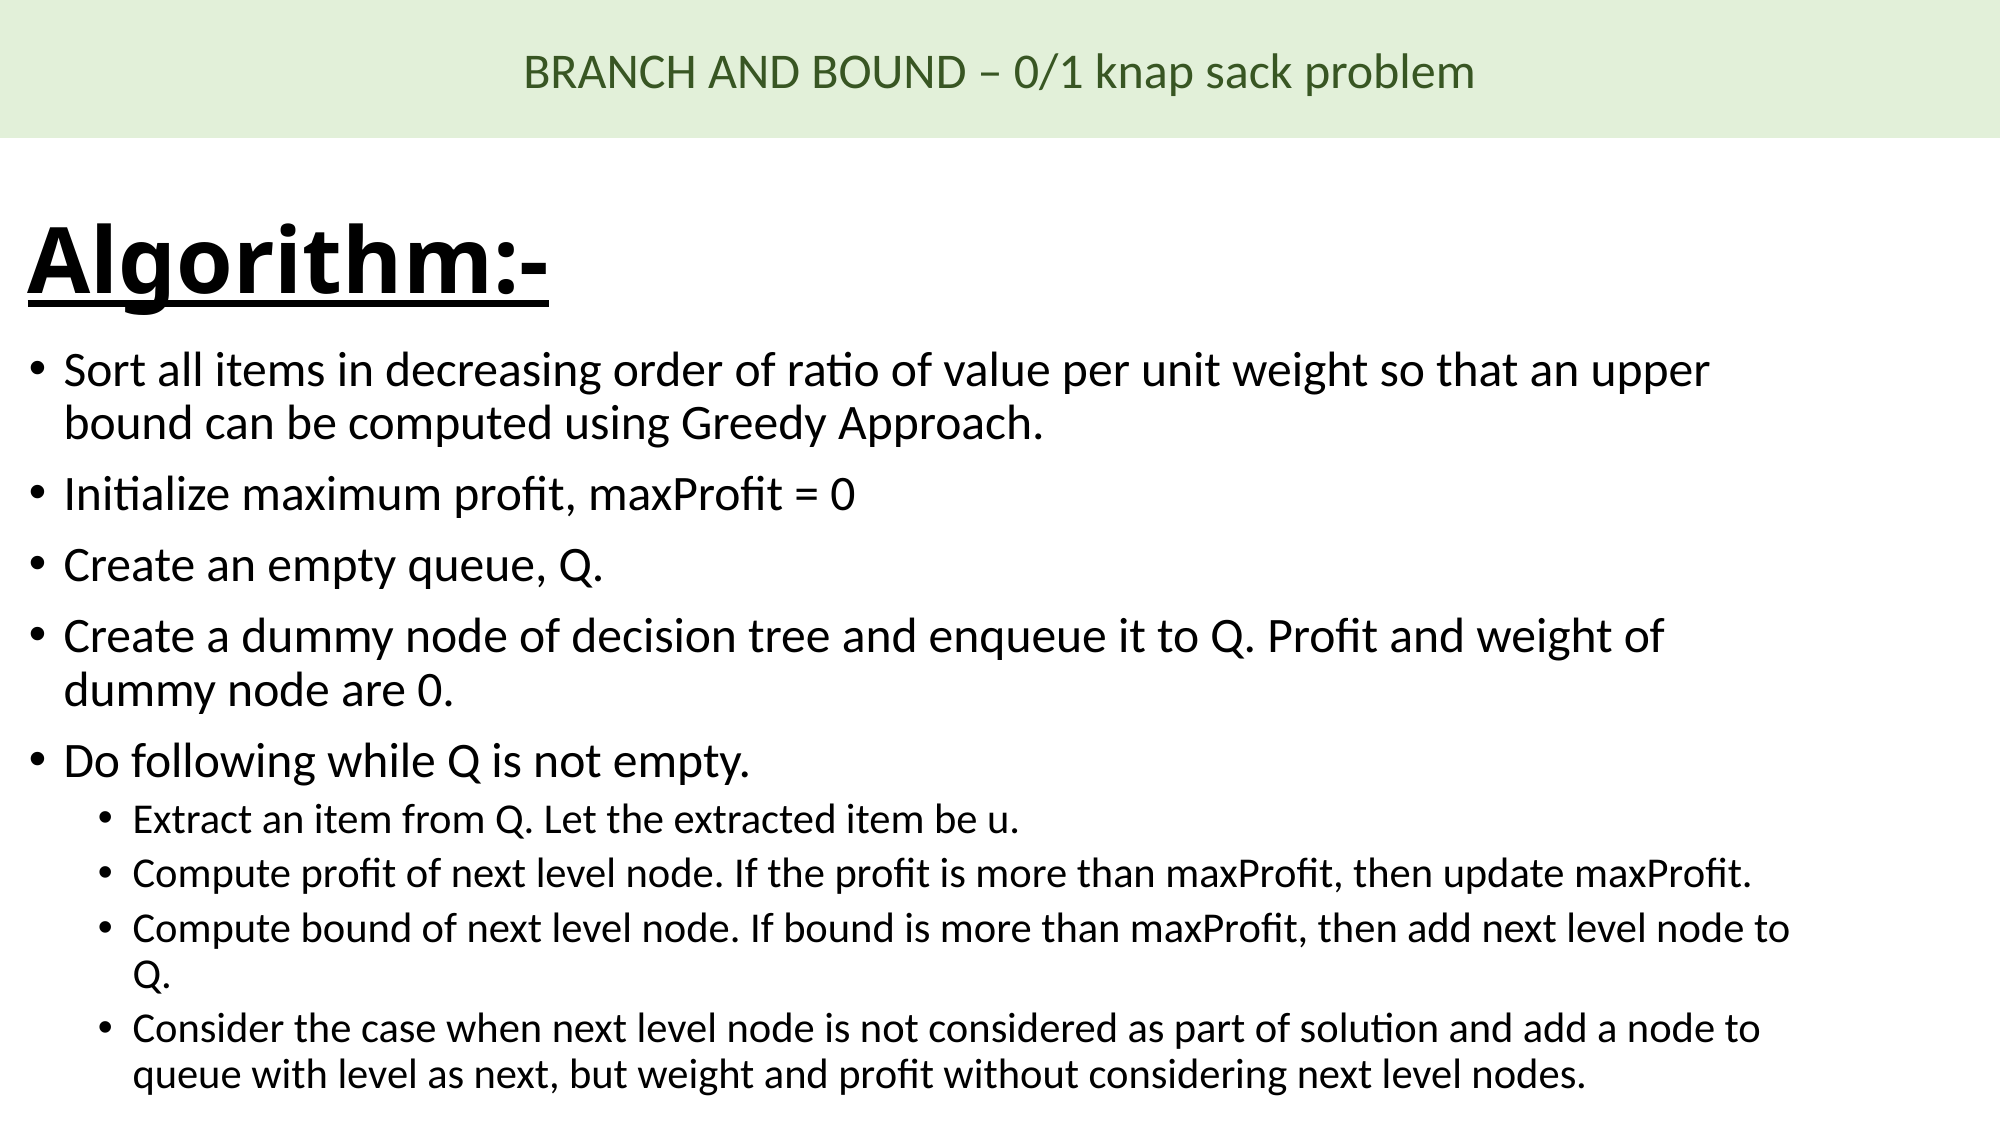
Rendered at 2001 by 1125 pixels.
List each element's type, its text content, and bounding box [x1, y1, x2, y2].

list Sort all items in decreasing order of ratio of value per unit weight so that an upper bound can be computed using Greedy Approach. Initialize maximum profit, maxProfit = 0 Create an empty queue, Q. Create a dummy node of decision tree and enqueue it to Q. Profit and weight of dummy node are 0. Do following while Q is not empty. Extract an item from Q. Let the extracted item be u. Compute profit of next level node. If the profit is more than maxProfit, then update maxProfit. Compute bound of next level node. If bound is more than maxProfit, then add next level node to Q. Consider the case when next level node is not considered as part of solution and add a node to queue with level as next, but weight and profit without considering next level nodes. [14, 335, 1833, 1107]
text_box BRANCH AND BOUND – 0/1 knap sack problem [0, 0, 2000, 138]
title Algorithm:- [12, 155, 1738, 373]
